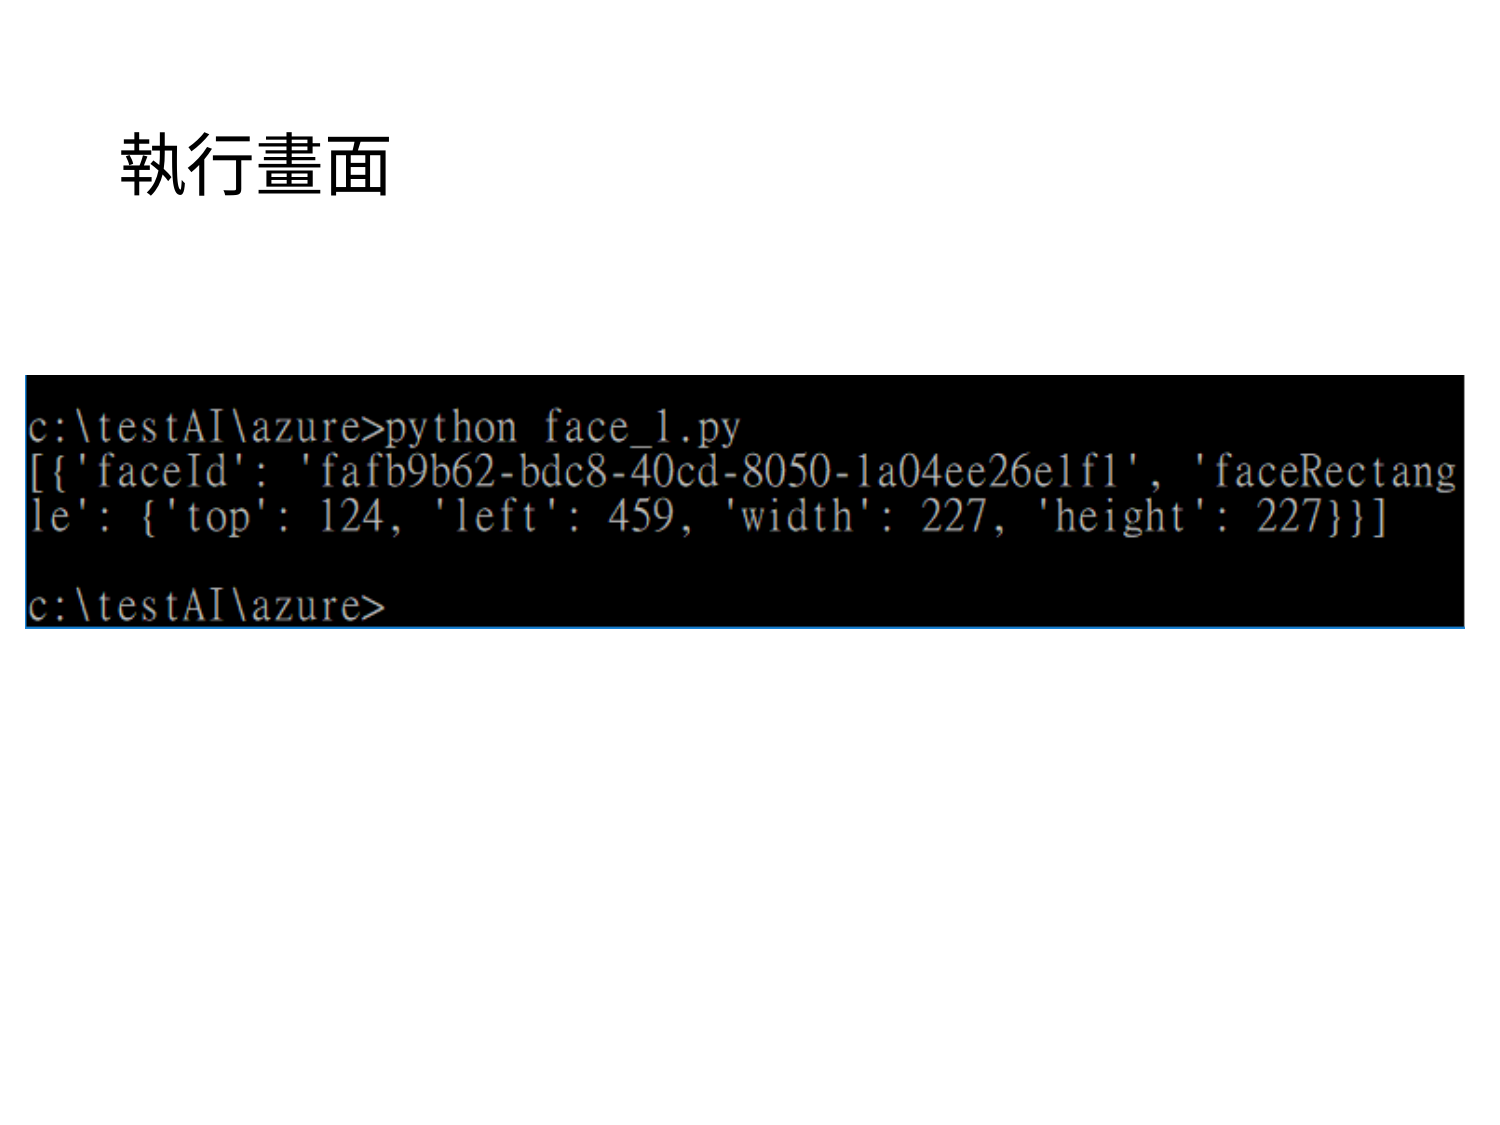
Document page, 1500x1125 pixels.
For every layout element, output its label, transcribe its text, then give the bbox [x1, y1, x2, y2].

picture [24, 374, 1466, 629]
title 執行畫面 [103, 59, 1397, 278]
